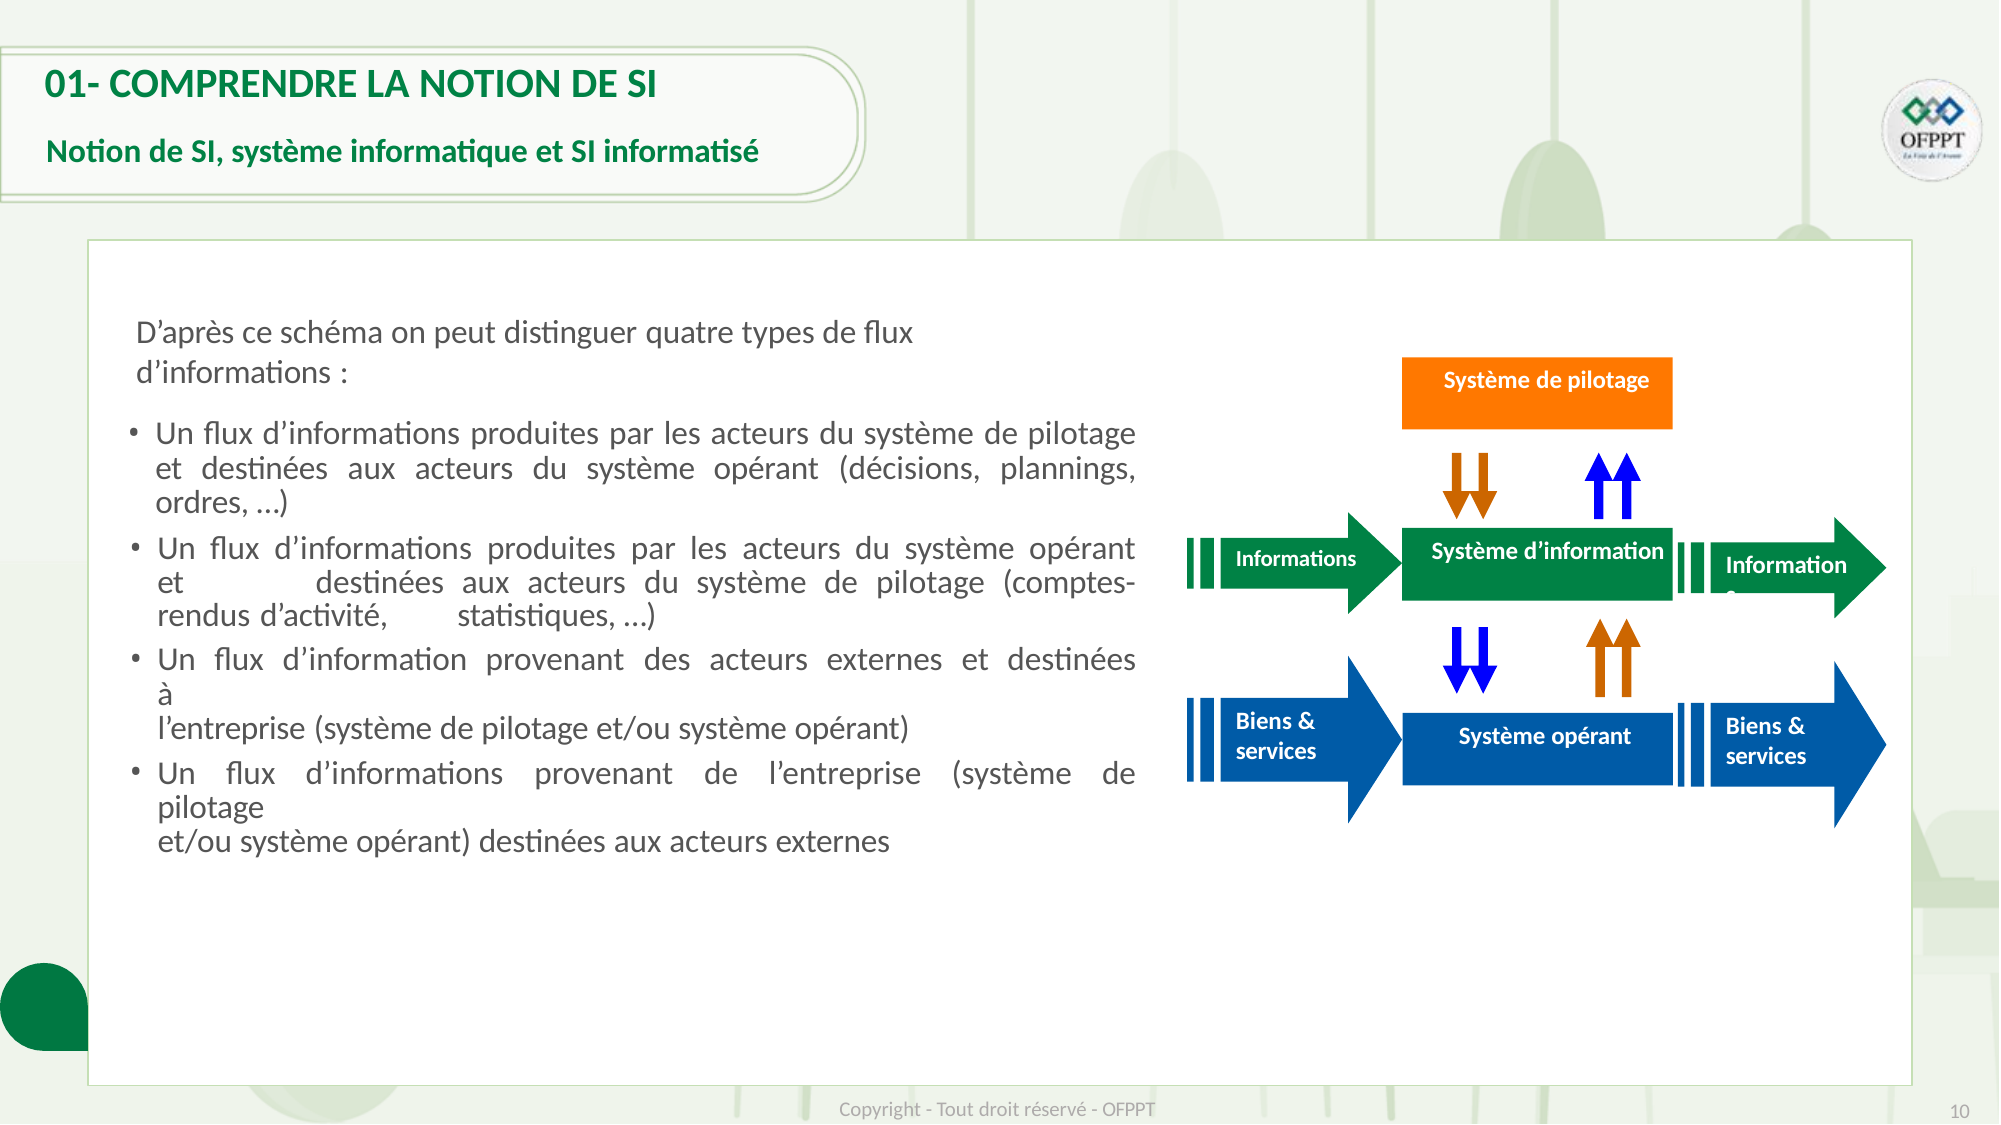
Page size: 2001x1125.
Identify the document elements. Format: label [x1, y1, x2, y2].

text_box [1585, 516, 1887, 698]
text_box [1186, 452, 1642, 824]
text_box [0, 0, 2000, 1124]
picture [1876, 75, 1989, 186]
